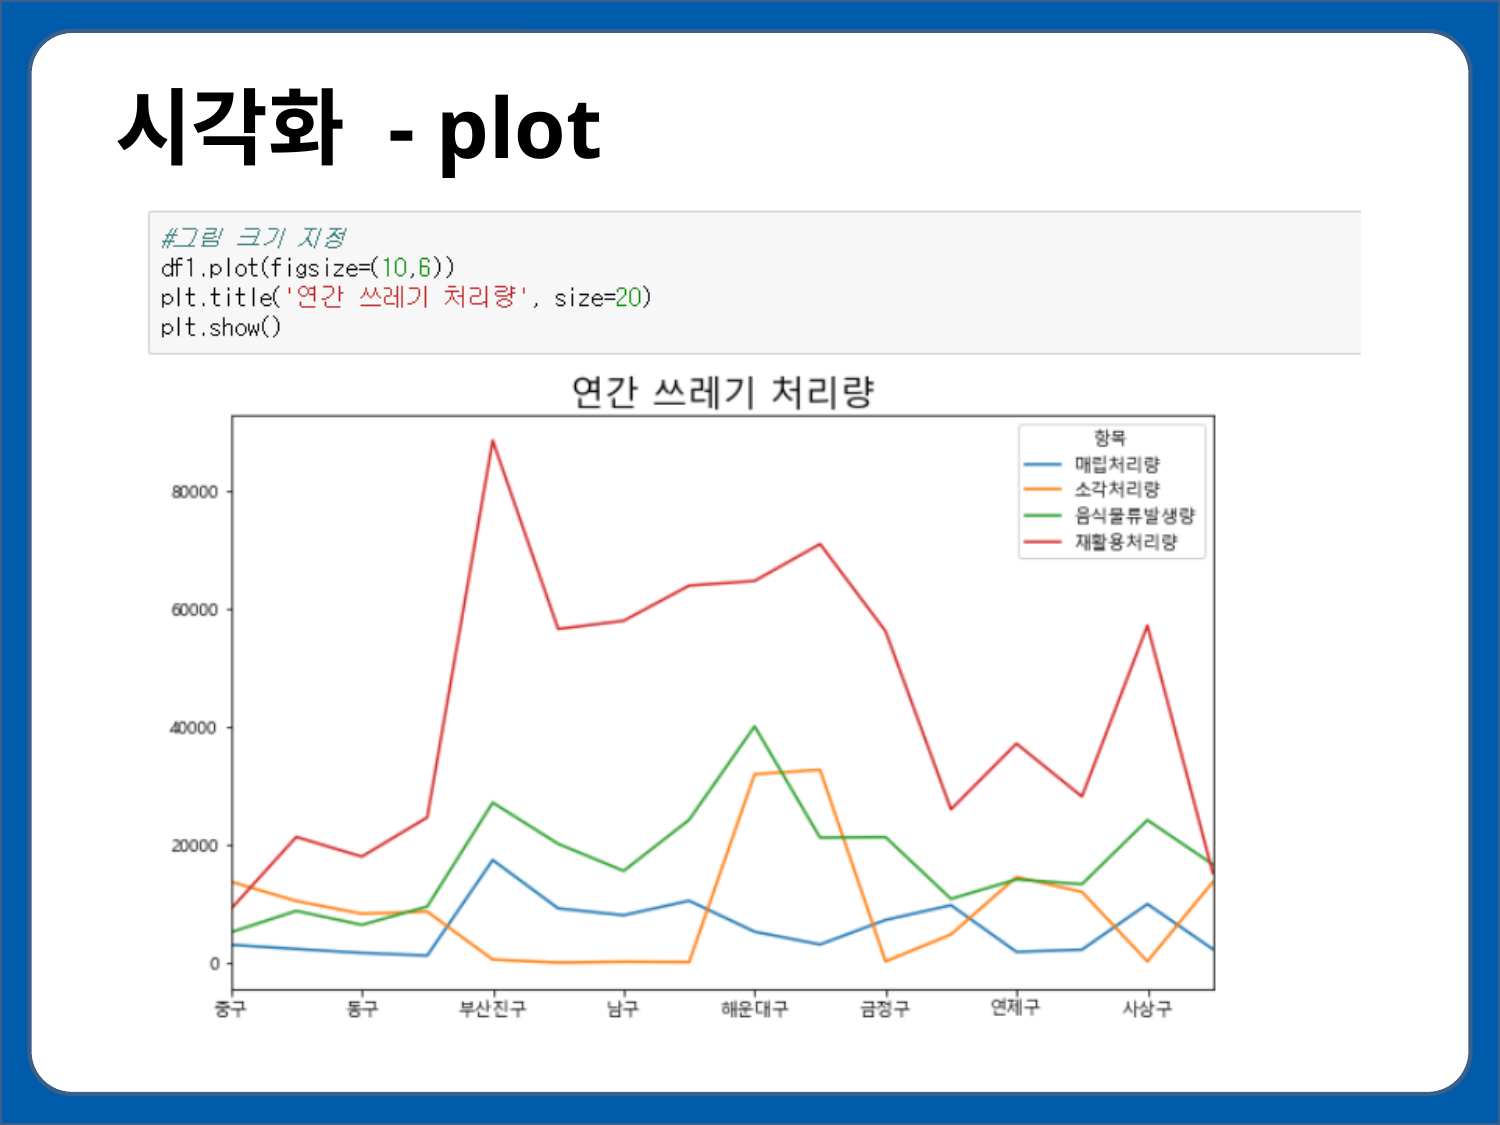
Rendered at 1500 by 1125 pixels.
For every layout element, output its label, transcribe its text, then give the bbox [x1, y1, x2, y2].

title 시각화 - plot [100, 66, 1425, 185]
picture [138, 207, 1362, 1042]
